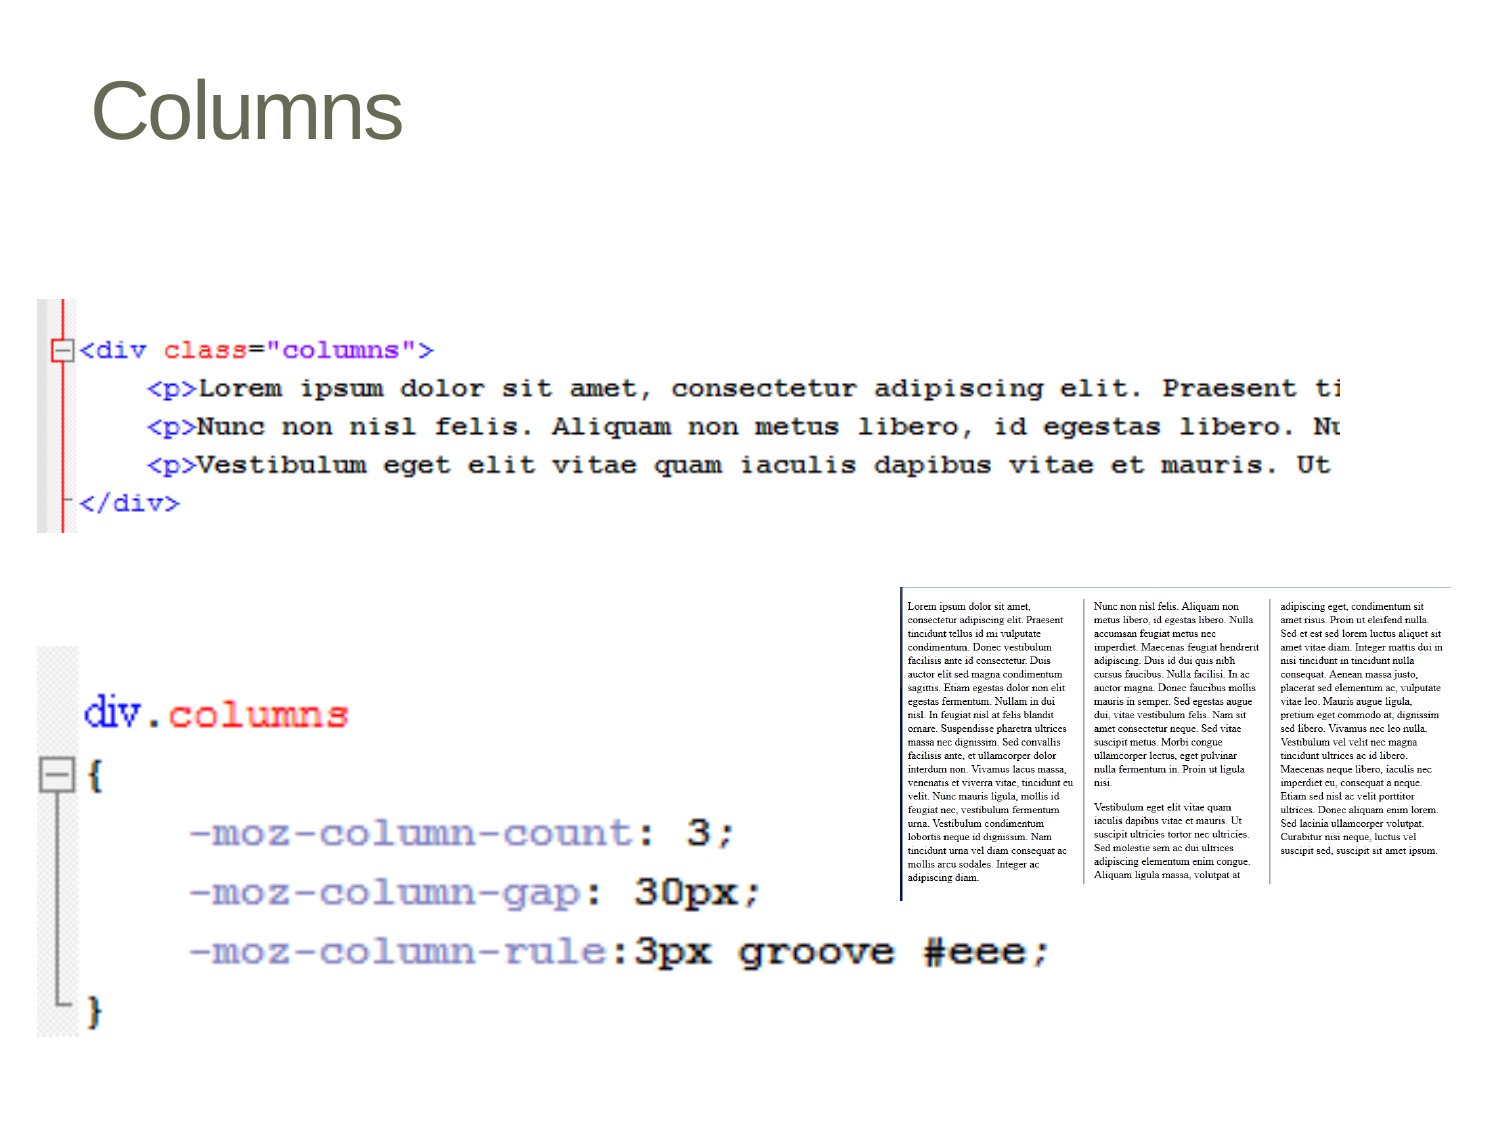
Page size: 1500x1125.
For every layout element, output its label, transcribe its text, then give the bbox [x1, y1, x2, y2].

picture [37, 299, 1341, 533]
title Columns [75, 24, 1425, 188]
picture [37, 587, 1451, 1038]
